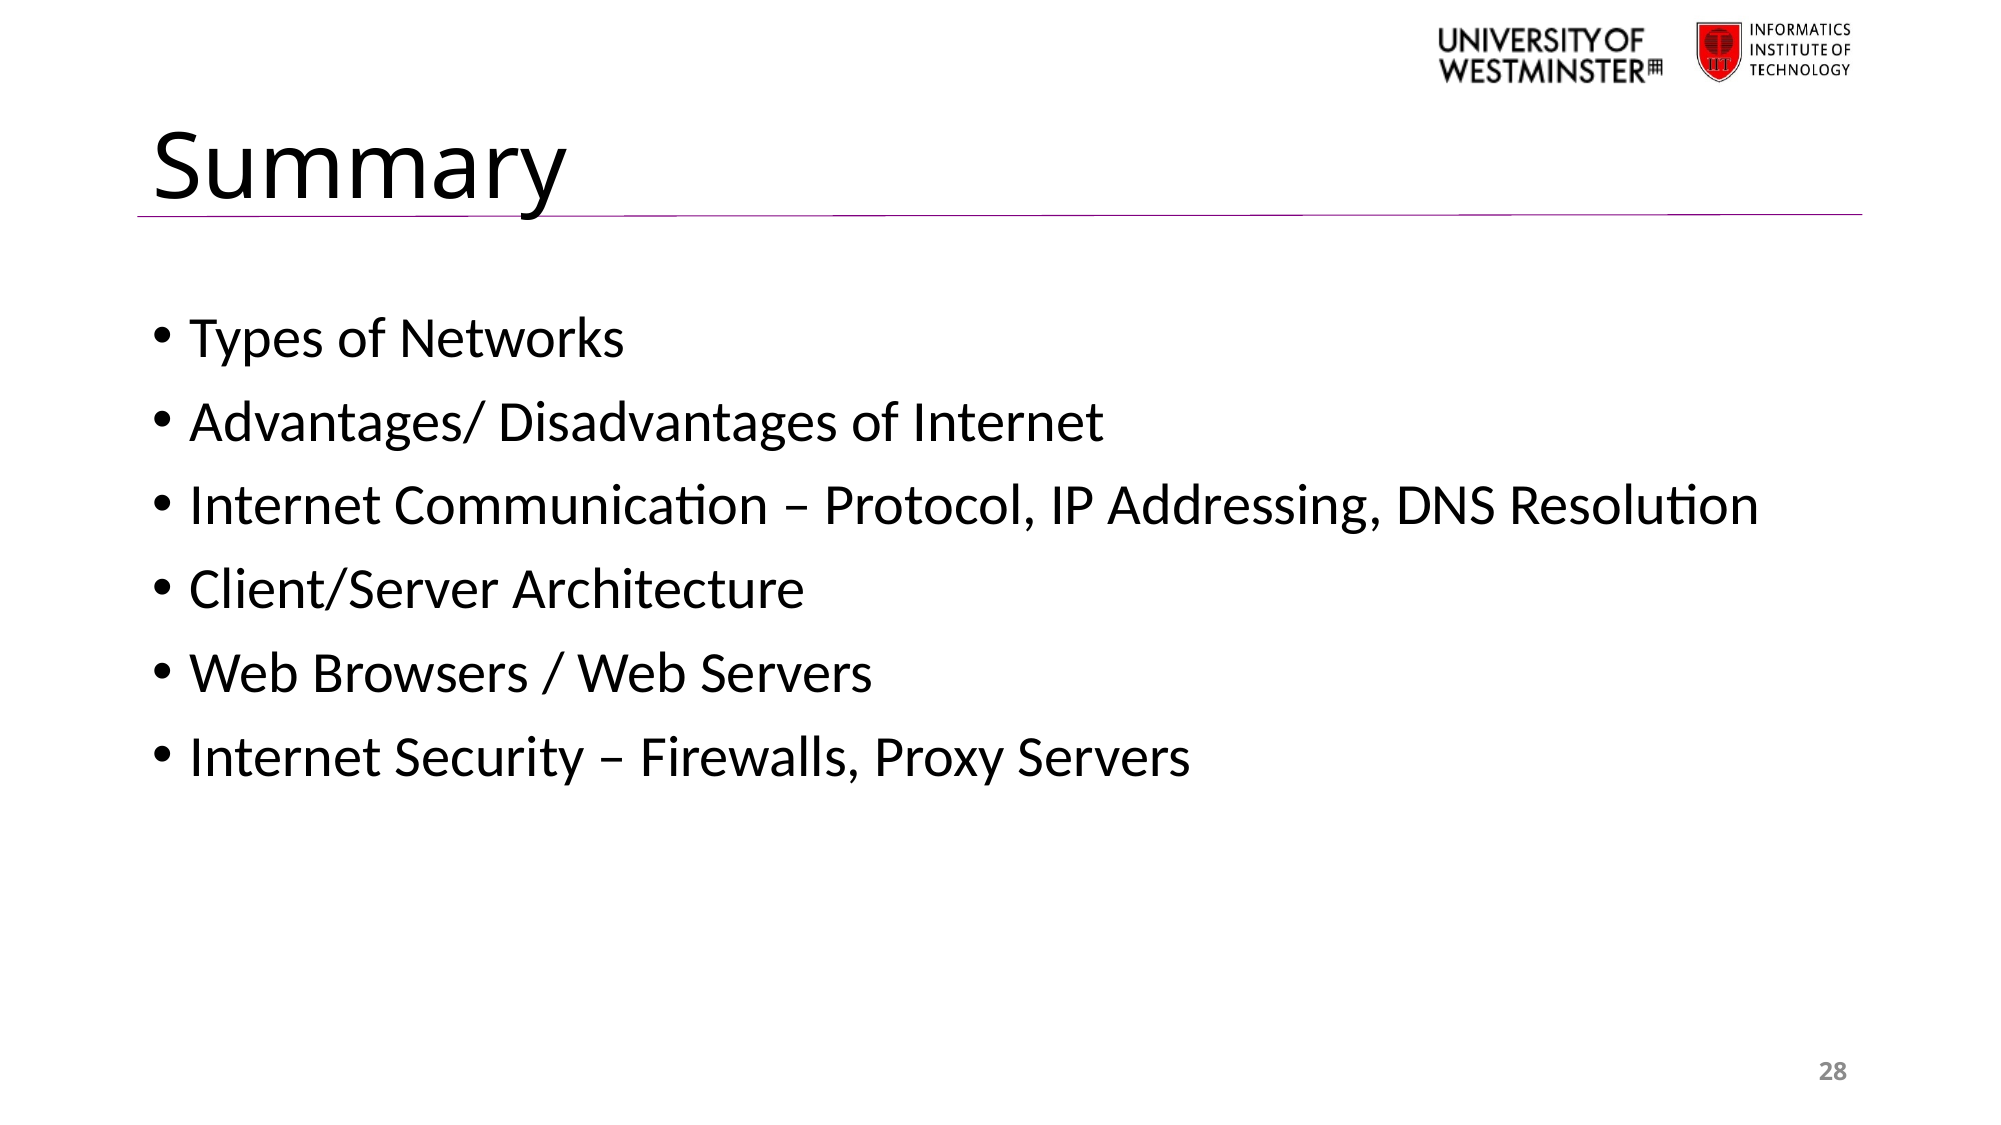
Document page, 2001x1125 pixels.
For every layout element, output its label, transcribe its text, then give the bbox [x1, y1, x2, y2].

picture [1425, 5, 1863, 59]
list Types of Networks Advantages/ Disadvantages of Internet Internet Communication – Protocol, IP Addressing, DNS Resolution Client/Server Architecture Web Browsers / Web Servers Internet Security – Firewalls, Proxy Servers [137, 299, 1863, 1014]
slide_number 28 [1412, 1042, 1863, 1103]
title Summary [137, 59, 1863, 278]
